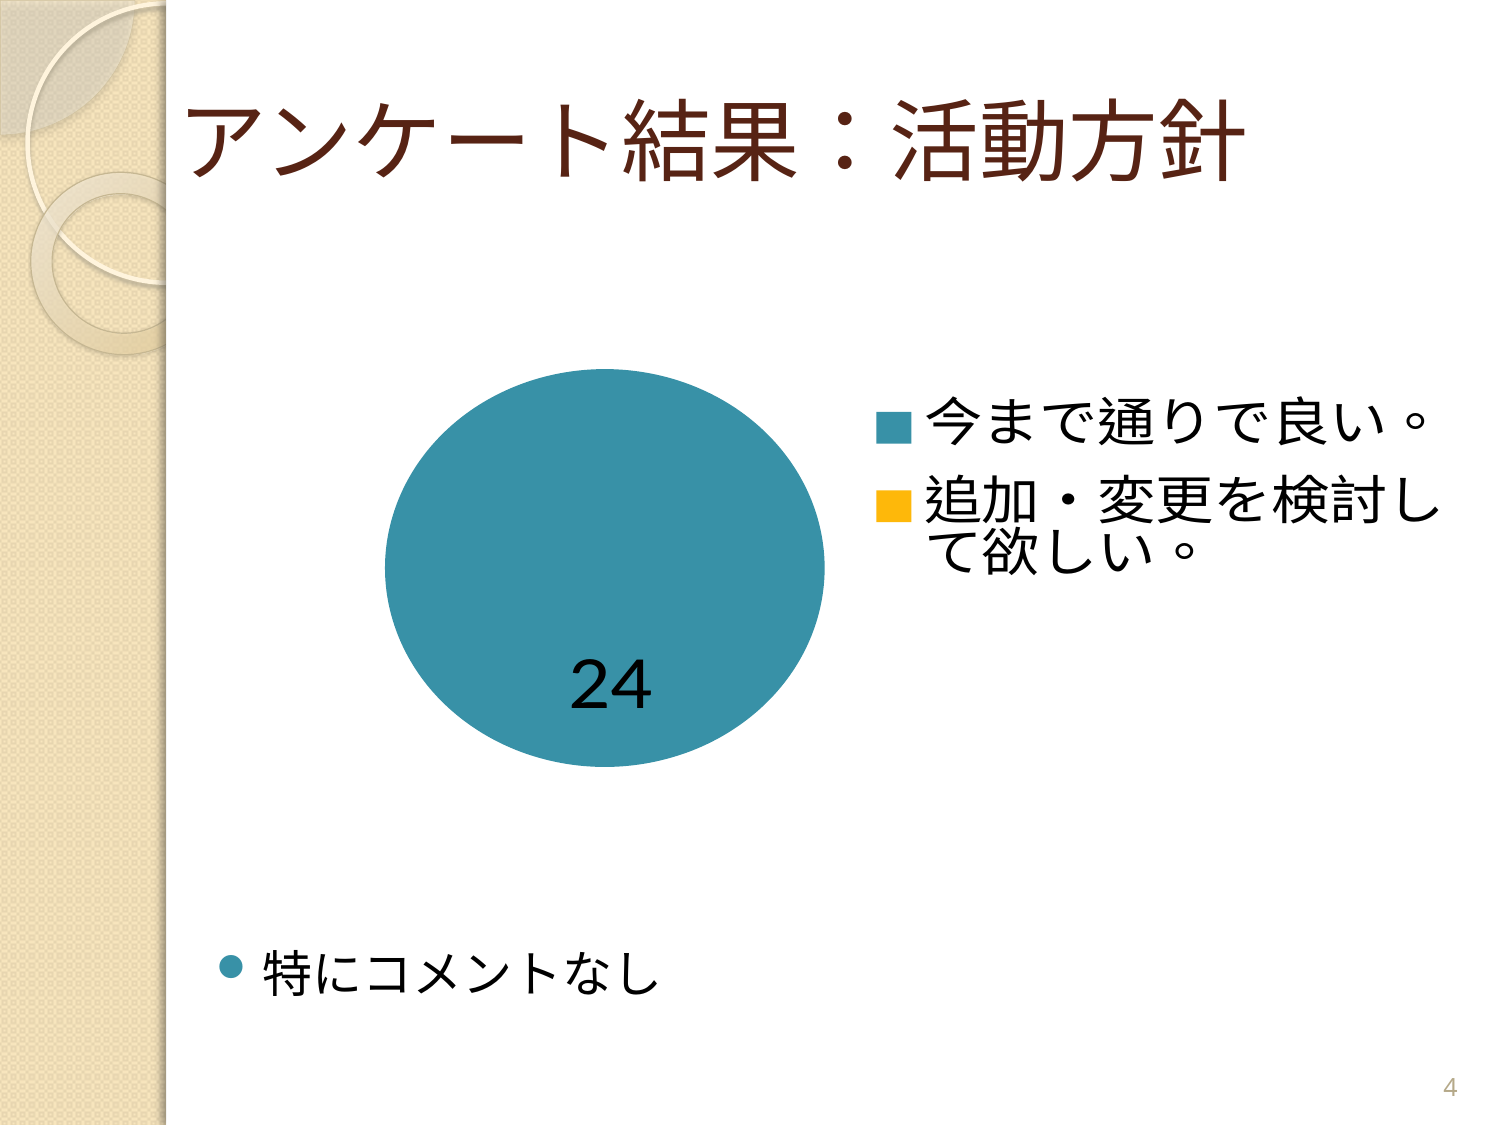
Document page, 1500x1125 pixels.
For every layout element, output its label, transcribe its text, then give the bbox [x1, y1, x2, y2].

title アンケート結果：活動方針 [162, 45, 1466, 233]
slide_number 4 [1413, 1034, 1488, 1113]
list 特にコメントなし [187, 934, 1451, 1125]
chart [224, 249, 1476, 851]
